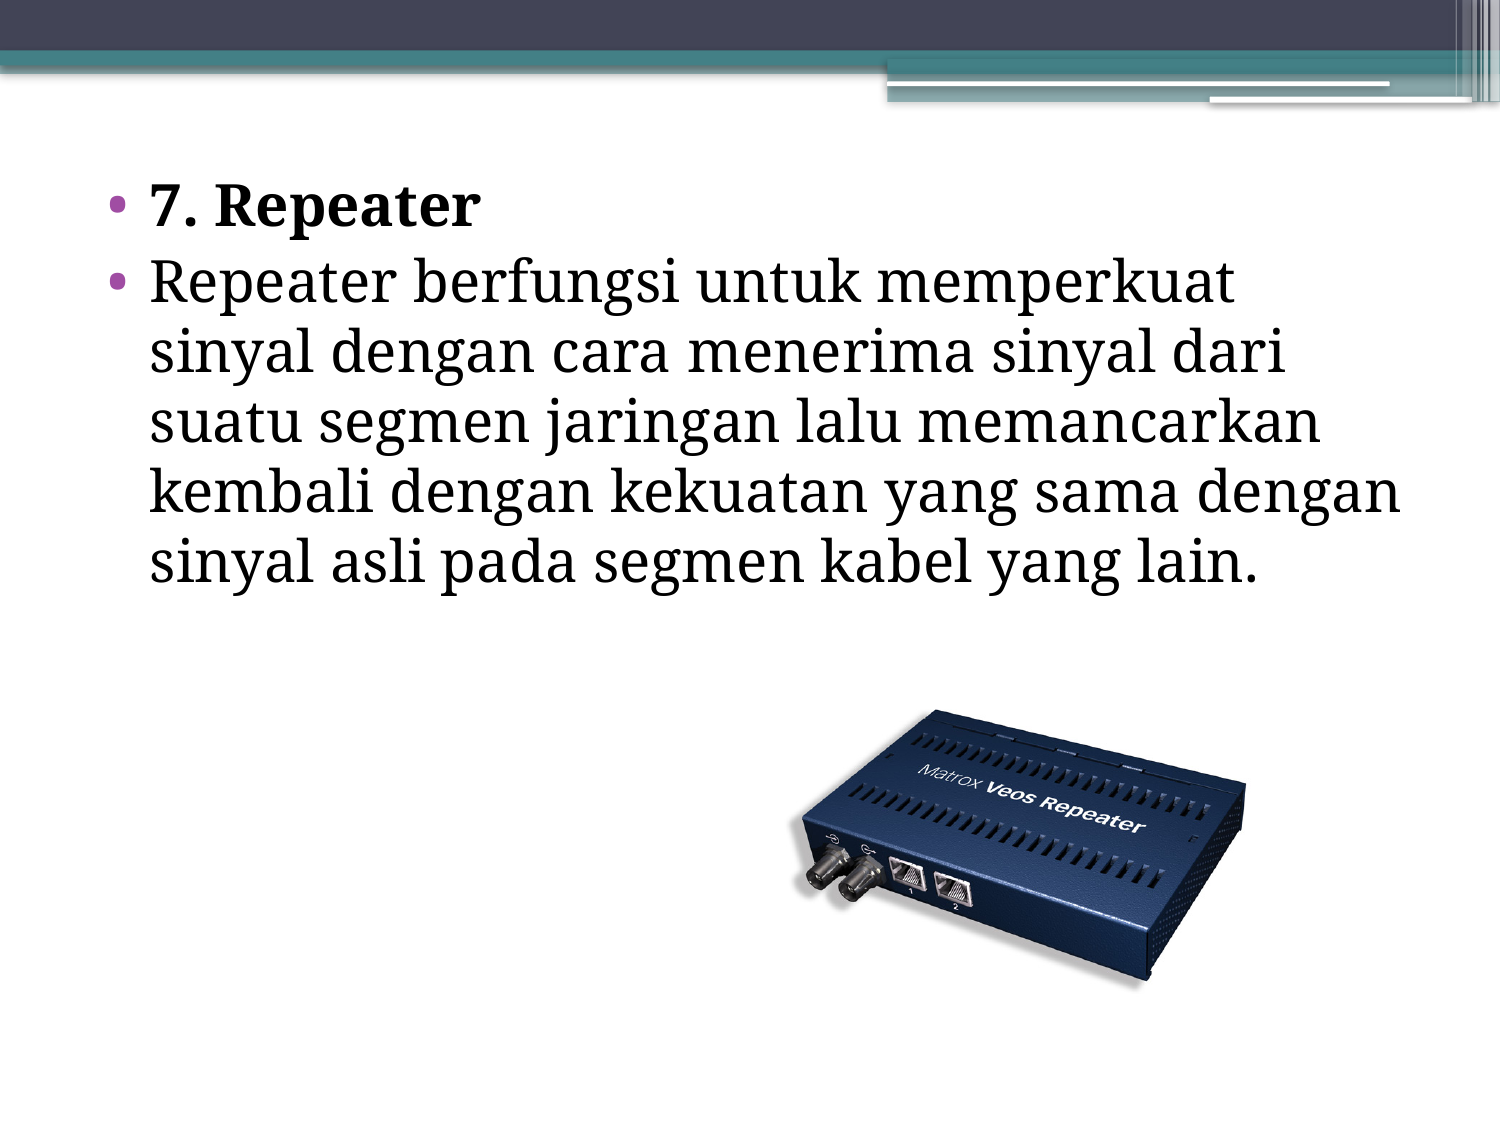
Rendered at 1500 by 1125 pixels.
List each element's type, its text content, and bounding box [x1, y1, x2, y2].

picture [761, 644, 1301, 1050]
list 7. Repeater Repeater berfungsi untuk memperkuat sinyal dengan cara menerima sinyal dari suatu segmen jaringan lalu memancarkan kembali dengan kekuatan yang sama dengan sinyal asli pada segmen kabel yang lain. [75, 160, 1425, 871]
